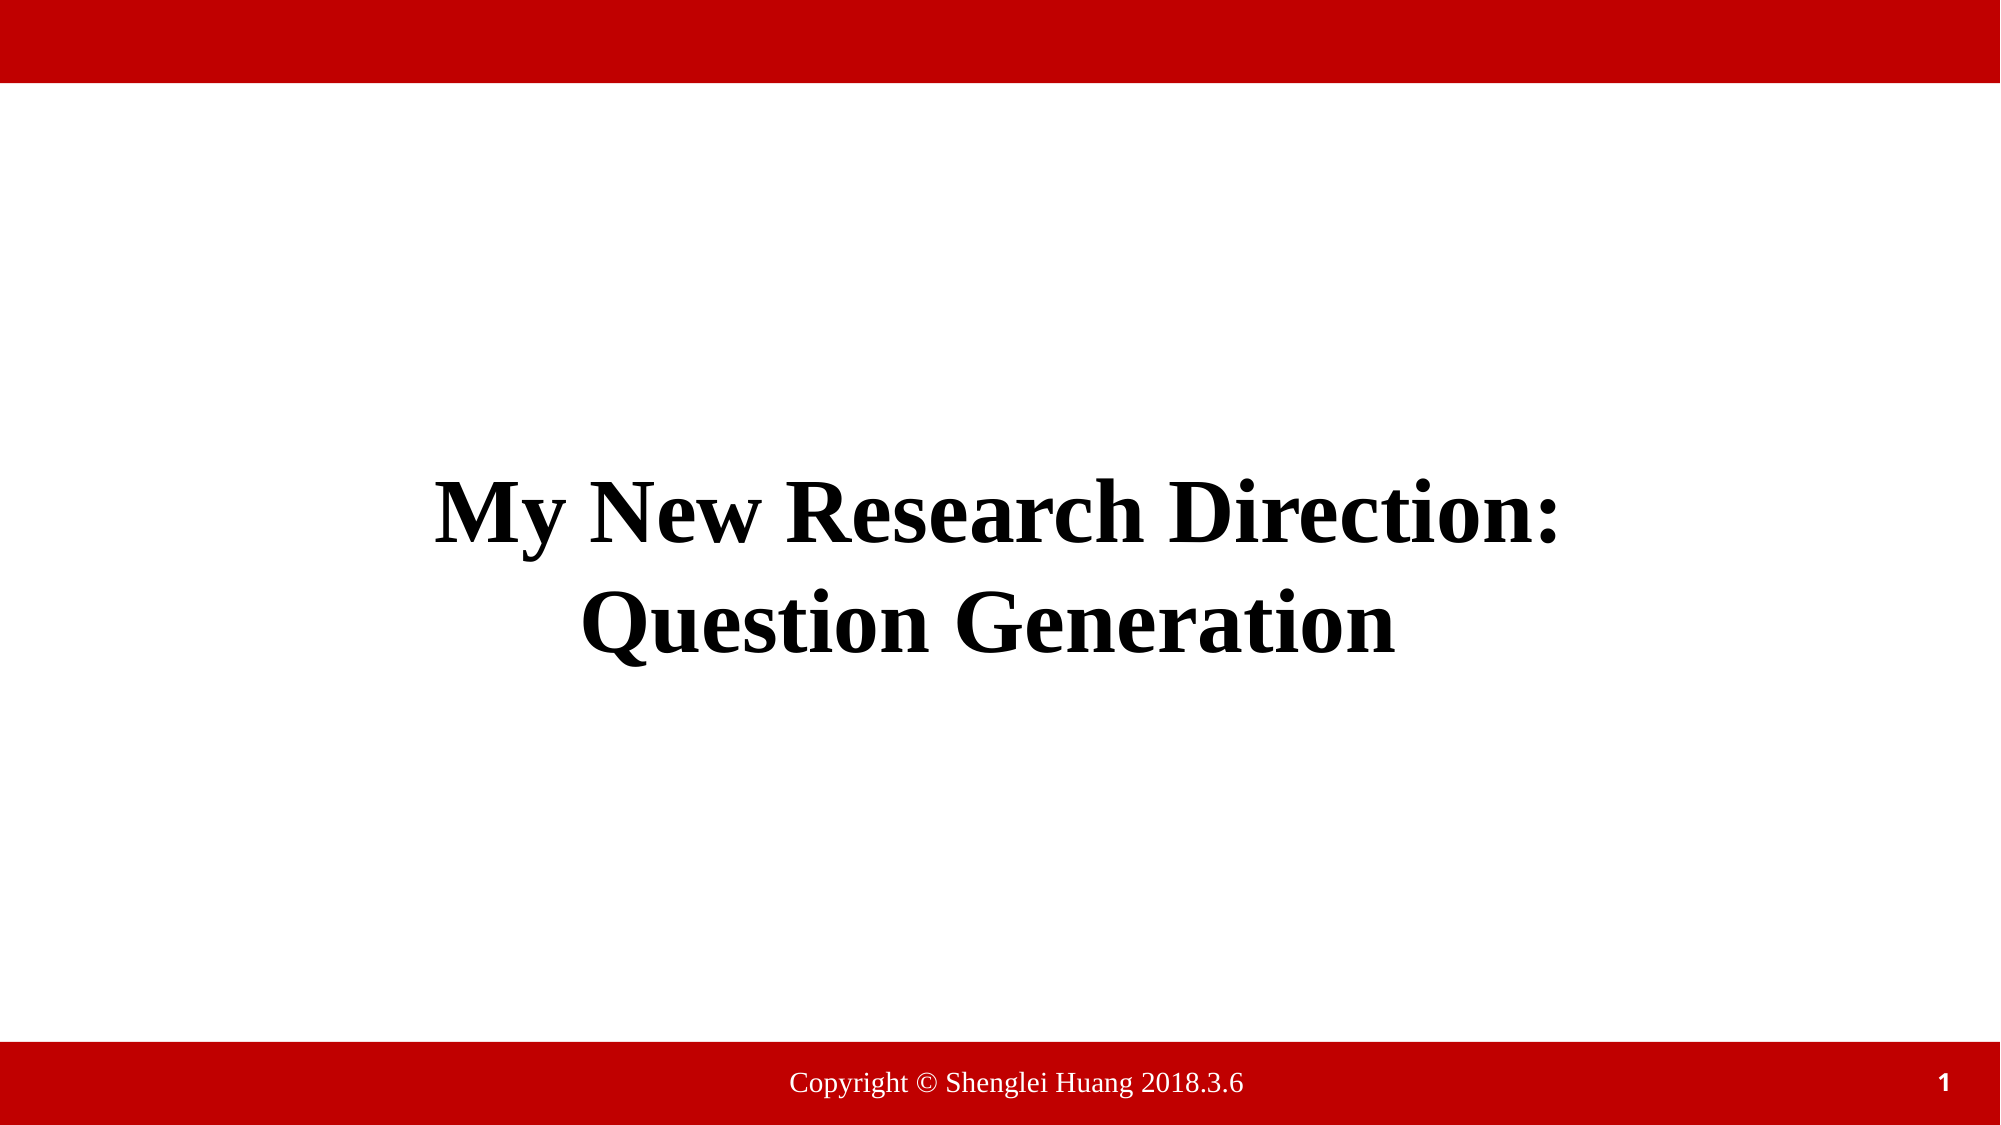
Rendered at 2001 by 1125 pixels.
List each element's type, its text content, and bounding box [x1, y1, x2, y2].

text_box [0, 1041, 2000, 1125]
text_box My New Research Direction: Question Generation [165, 443, 1835, 679]
text_box [0, 0, 2000, 84]
